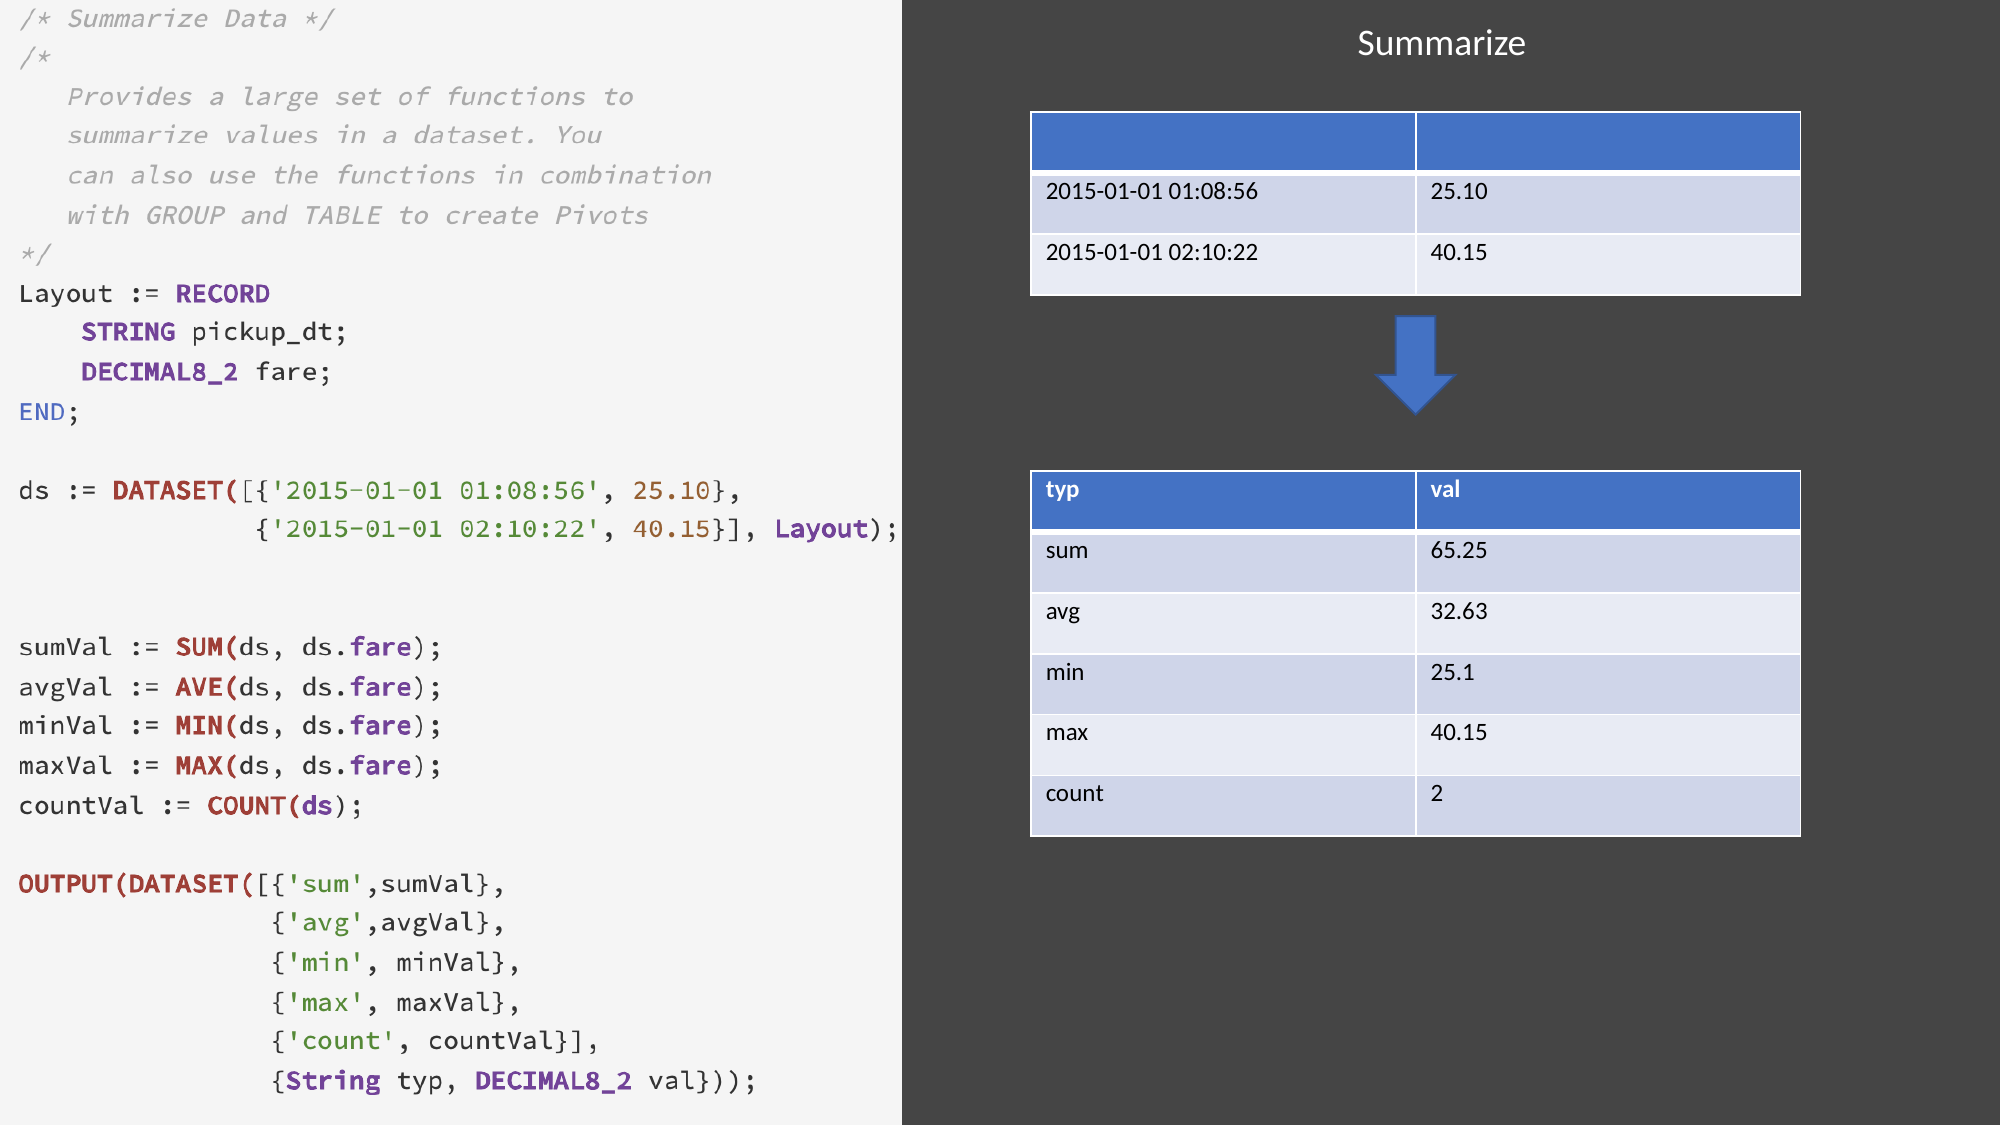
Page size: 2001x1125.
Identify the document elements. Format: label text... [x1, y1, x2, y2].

text_box Summarize [1342, 10, 1542, 71]
table_cell 2015-01-01 02:10:22 [1032, 235, 1415, 294]
table_cell 32.63 [1417, 594, 1800, 653]
table_cell 40.15 [1417, 715, 1800, 775]
table_header [1417, 113, 1800, 170]
table_cell 2015-01-01 01:08:56 [1032, 176, 1415, 233]
table_cell sum [1032, 535, 1415, 592]
table_cell avg [1032, 594, 1415, 653]
table_cell count [1032, 776, 1415, 835]
table_header val [1417, 472, 1800, 529]
table_cell 25.1 [1417, 655, 1800, 714]
table_cell 2 [1417, 776, 1800, 835]
picture [0, 0, 902, 1125]
table_cell 65.25 [1417, 535, 1800, 592]
table_header [1032, 113, 1415, 170]
table_cell 25.10 [1417, 176, 1800, 233]
table_cell min [1032, 655, 1415, 714]
table_cell 40.15 [1417, 235, 1800, 294]
table_header typ [1032, 472, 1415, 529]
text_box [1373, 315, 1458, 417]
table_cell max [1032, 715, 1415, 775]
